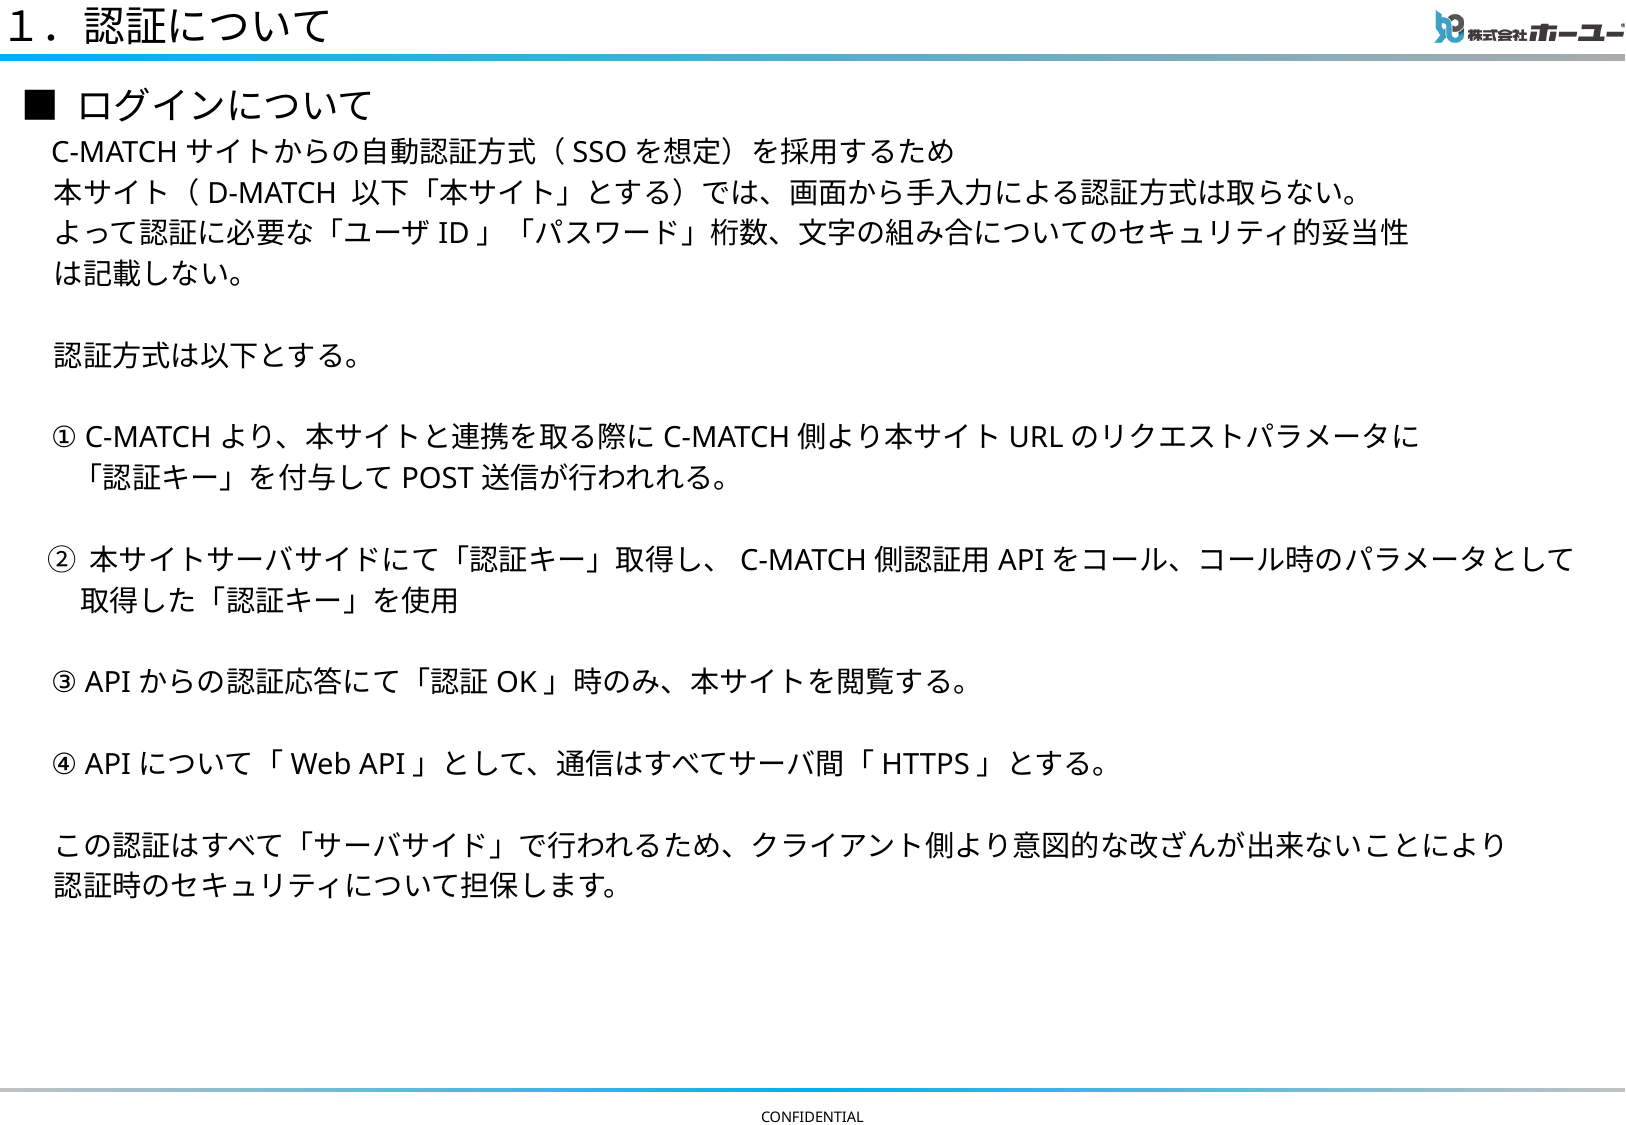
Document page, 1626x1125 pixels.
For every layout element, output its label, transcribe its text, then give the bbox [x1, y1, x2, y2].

title １．認証について [0, 0, 1193, 74]
text_box ■ ログインについて C-MATCHサイトからの自動認証方式（SSOを想定）を採用するため 本サイト（D-MATCH 以下「本サイト」とする）では、画面から手入力による認証方式は取らない。 よって認証に必要な「ユーザID」「パスワード」桁数、文字の組み合についてのセキュリティ的妥当性 は記載しない。 認証方式は以下とする。 ① C-MATCHより、本サイトと連携を取る際にC-MATCH側より本サイトURLのリクエストパラメータに 「認証キー」を付与してPOST送信が行われれる。 ② 本サイトサーバサイドにて「認証キー」取得し、C-MATCH側認証用APIをコール、コール時のパラメータとして 取得した「認証キー」を使用 ③ APIからの認証応答にて「認証OK」時のみ、本サイトを閲覧する。 ④ APIについて「Web API」として、通信はすべてサーバ間「HTTPS」とする。 この認証はすべて「サーバサイド」で行われるため、クライアント側より意図的な改ざんが出来ないことにより 認証時のセキュリティについて担保します。 [21, 82, 1599, 1059]
picture [1434, 10, 1625, 43]
